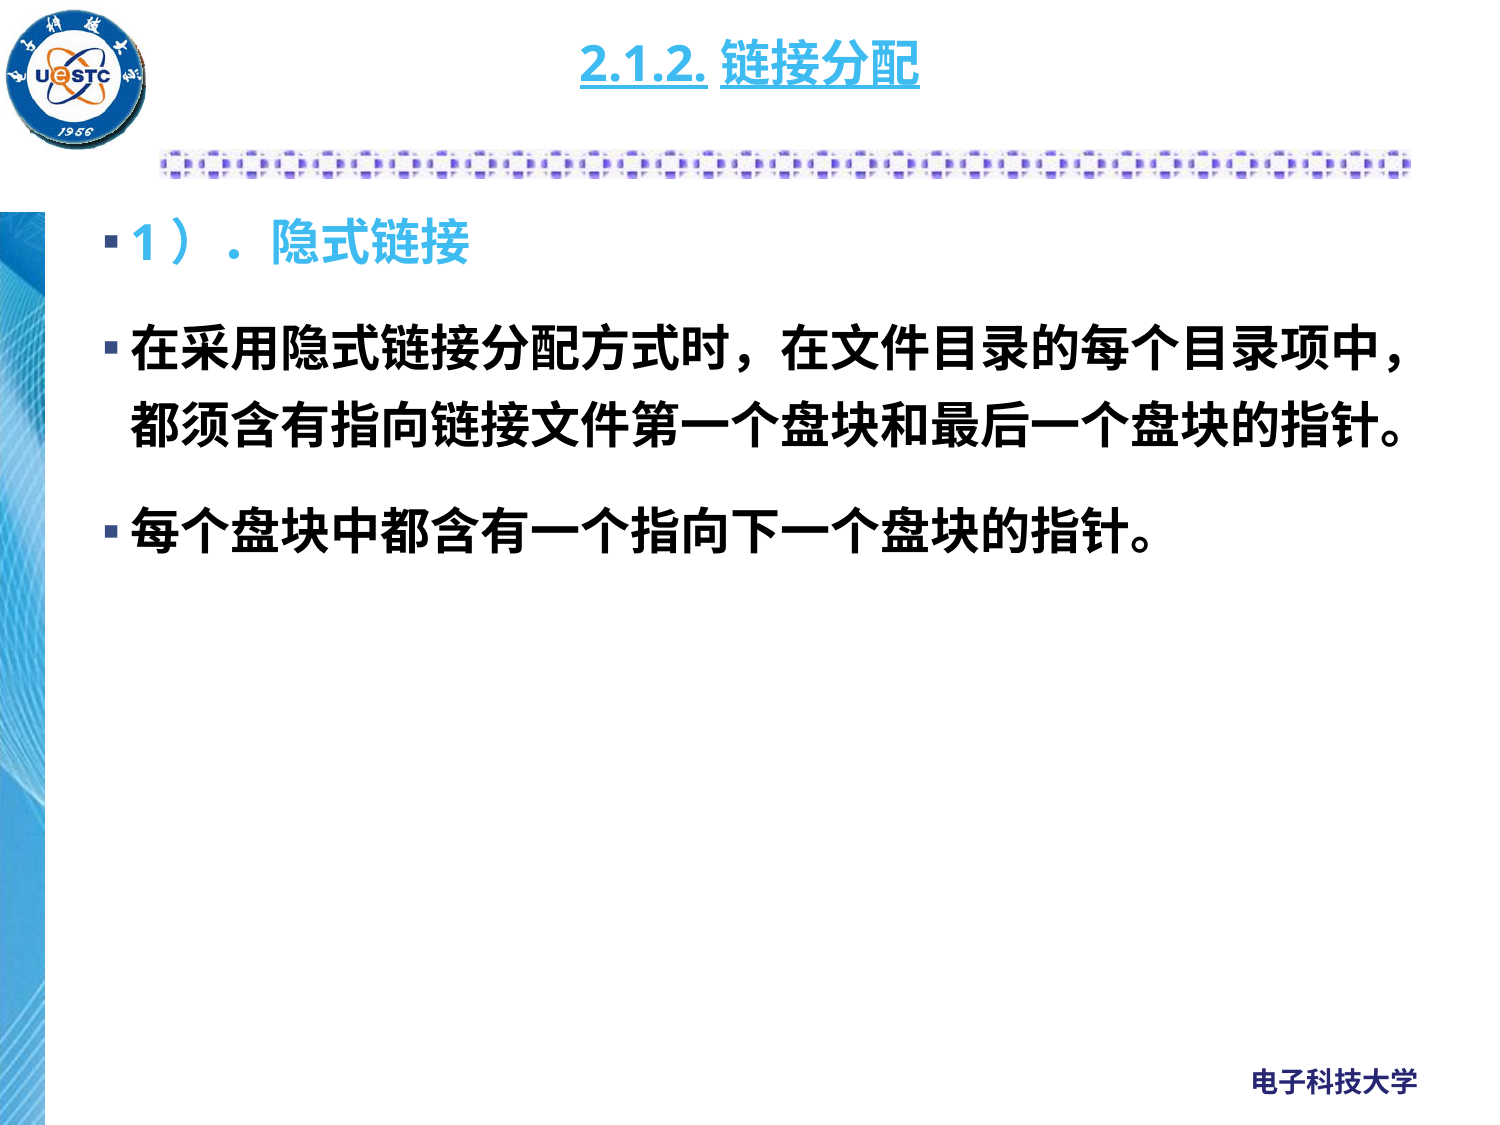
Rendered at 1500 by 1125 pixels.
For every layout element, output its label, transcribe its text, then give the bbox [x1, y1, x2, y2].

title 2.1.2.链接分配 [87, 31, 1413, 139]
list 1）．隐式链接 在采用隐式链接分配方式时，在文件目录的每个目录项中，都须含有指向链接文件第一个盘块和最后一个盘块的指针。 每个盘块中都含有一个指向下一个盘块的指针。 [87, 184, 1413, 1013]
picture [5, 0, 146, 150]
picture [0, 212, 45, 1125]
picture [159, 149, 1411, 179]
